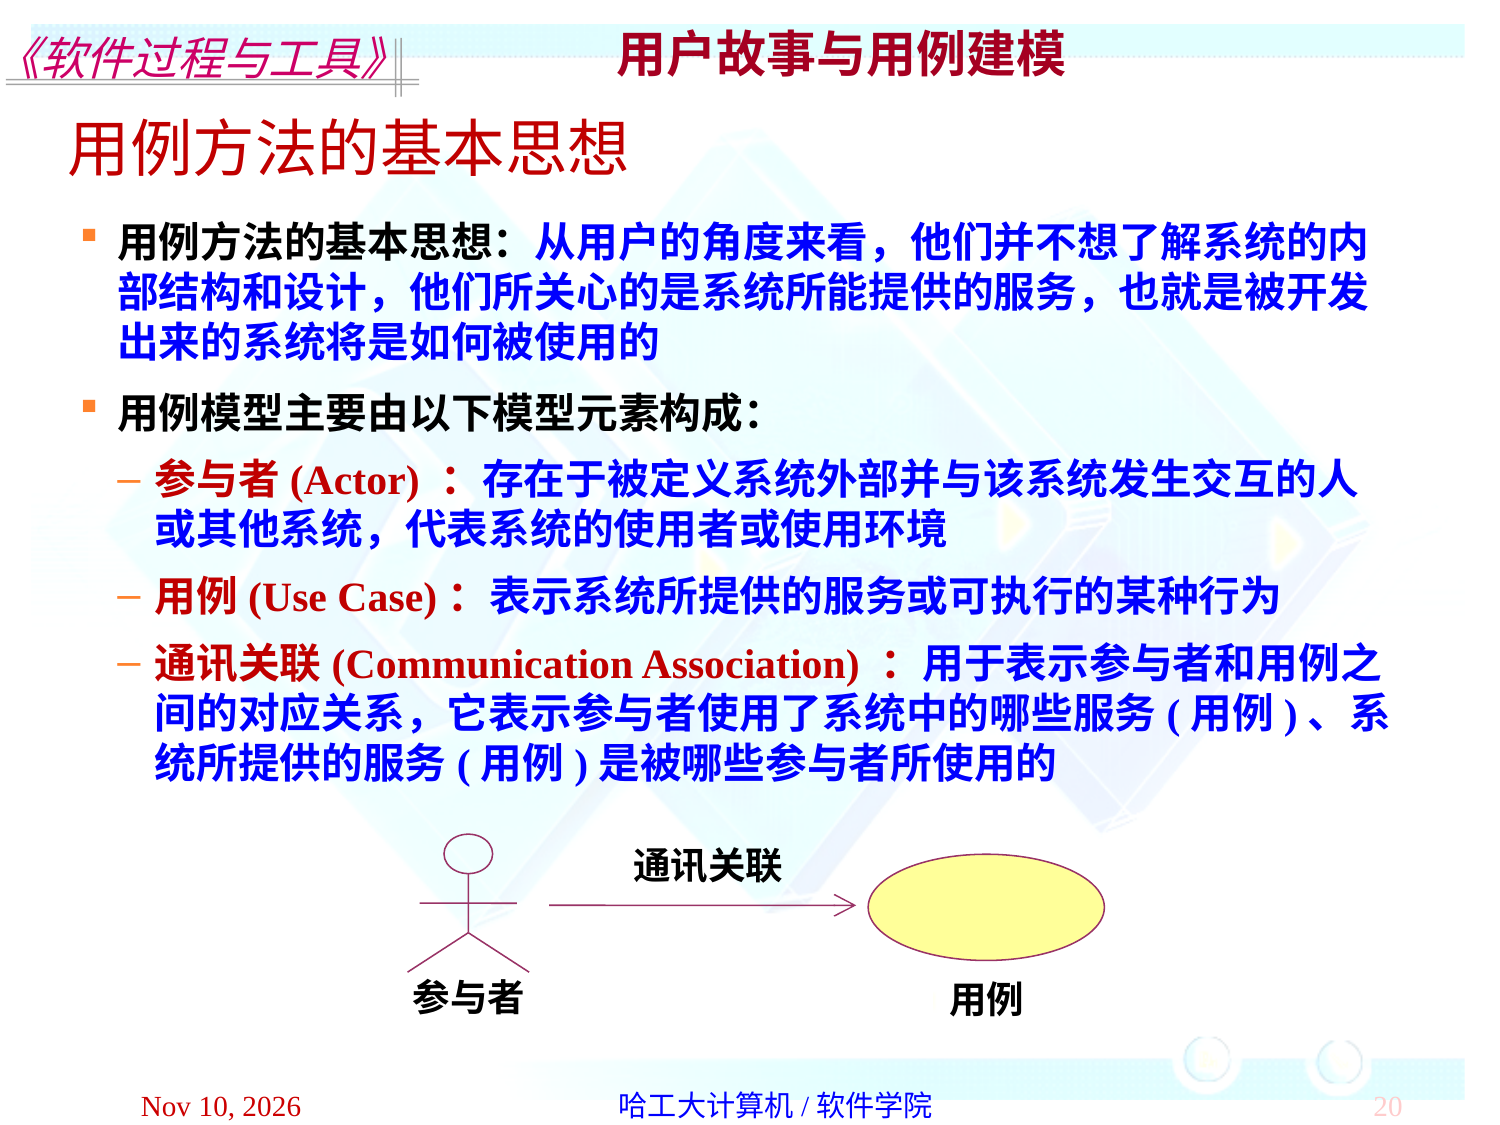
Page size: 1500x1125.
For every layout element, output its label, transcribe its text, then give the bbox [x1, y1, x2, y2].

text_box 用户故事与用例建模 [389, 15, 1294, 90]
text_box 用例方法的基本思想：从用户的角度来看，他们并不想了解系统的内部结构和设计，他们所关心的是系统所能提供的服务，也就是被开发出来的系统将是如何被使用的 用例模型主要由以下模型元素构成： 参与者(Actor) ：存在于被定义系统外部并与该系统发生交互的人或其他系统，代表系统的使用者或使用环境 用例(Use Case)：表示系统所提供的服务或可执行的某种行为 通讯关联(Communication Association) ：用于表示参与者和用例之间的对应关系，它表示参与者使用了系统中的哪些服务(用例)、系统所提供的服务(用例)是被哪些参与者所使用的 [64, 208, 1412, 1047]
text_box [407, 834, 1105, 1029]
text_box 用例方法的基本思想 [53, 101, 1447, 209]
